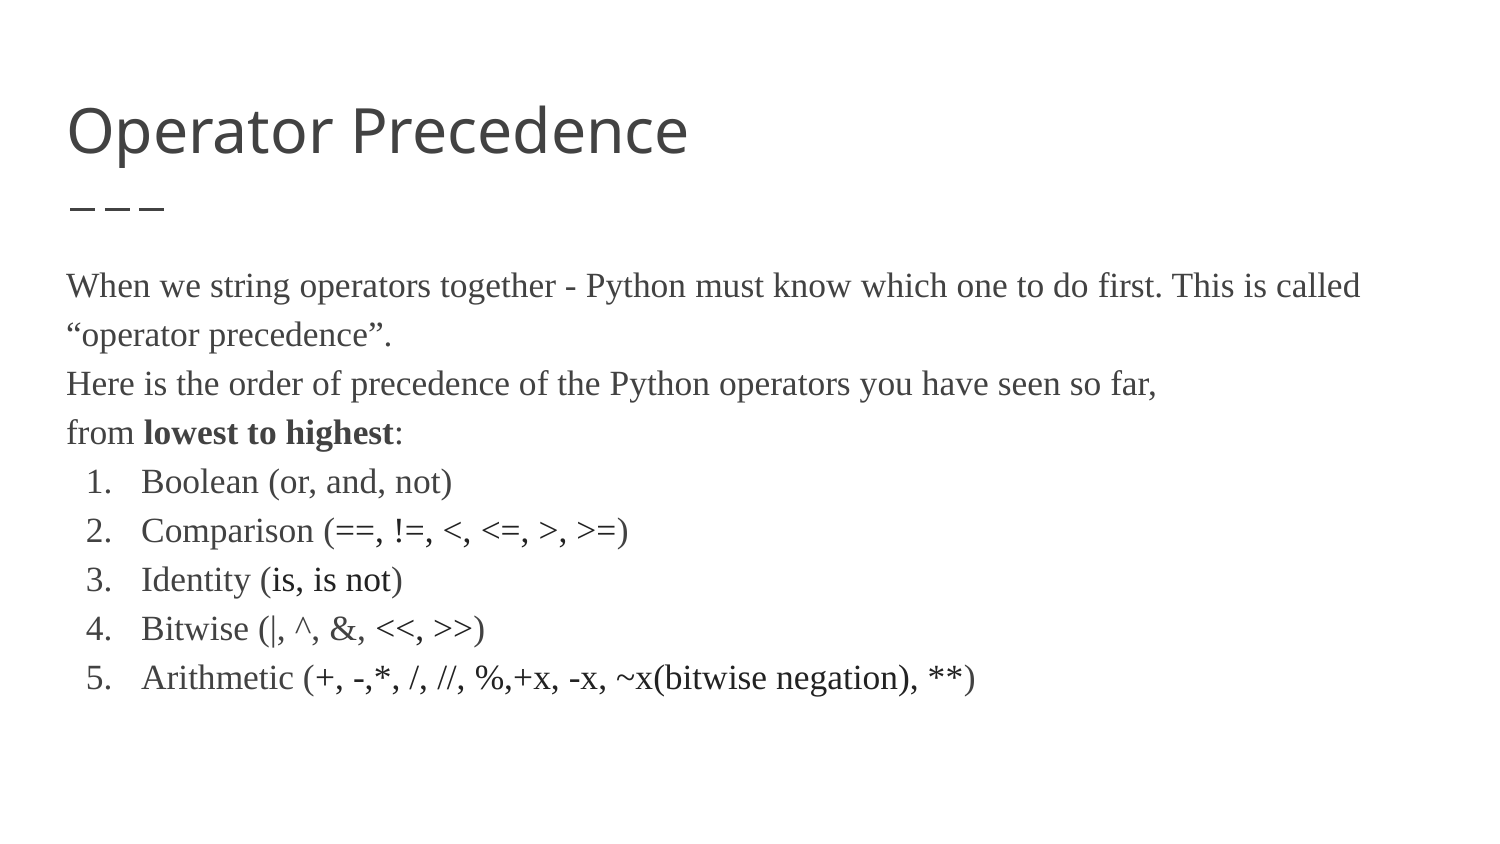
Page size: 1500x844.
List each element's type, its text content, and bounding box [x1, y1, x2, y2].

title Operator Precedence [51, 61, 1449, 182]
list When we string operators together - Python must know which one to do first. This is called “operator precedence”. Here is the order of precedence of the Python operators you have seen so far, from lowest to highest: Boolean (or, and, not) Comparison (==, !=, <, <=, >, >=) Identity (is, is not) Bitwise (|, ^, &, <<, >>) Arithmetic (+, -,*, /, //, %,+x, -x, ~x(bitwise negation), **) [51, 240, 1449, 750]
